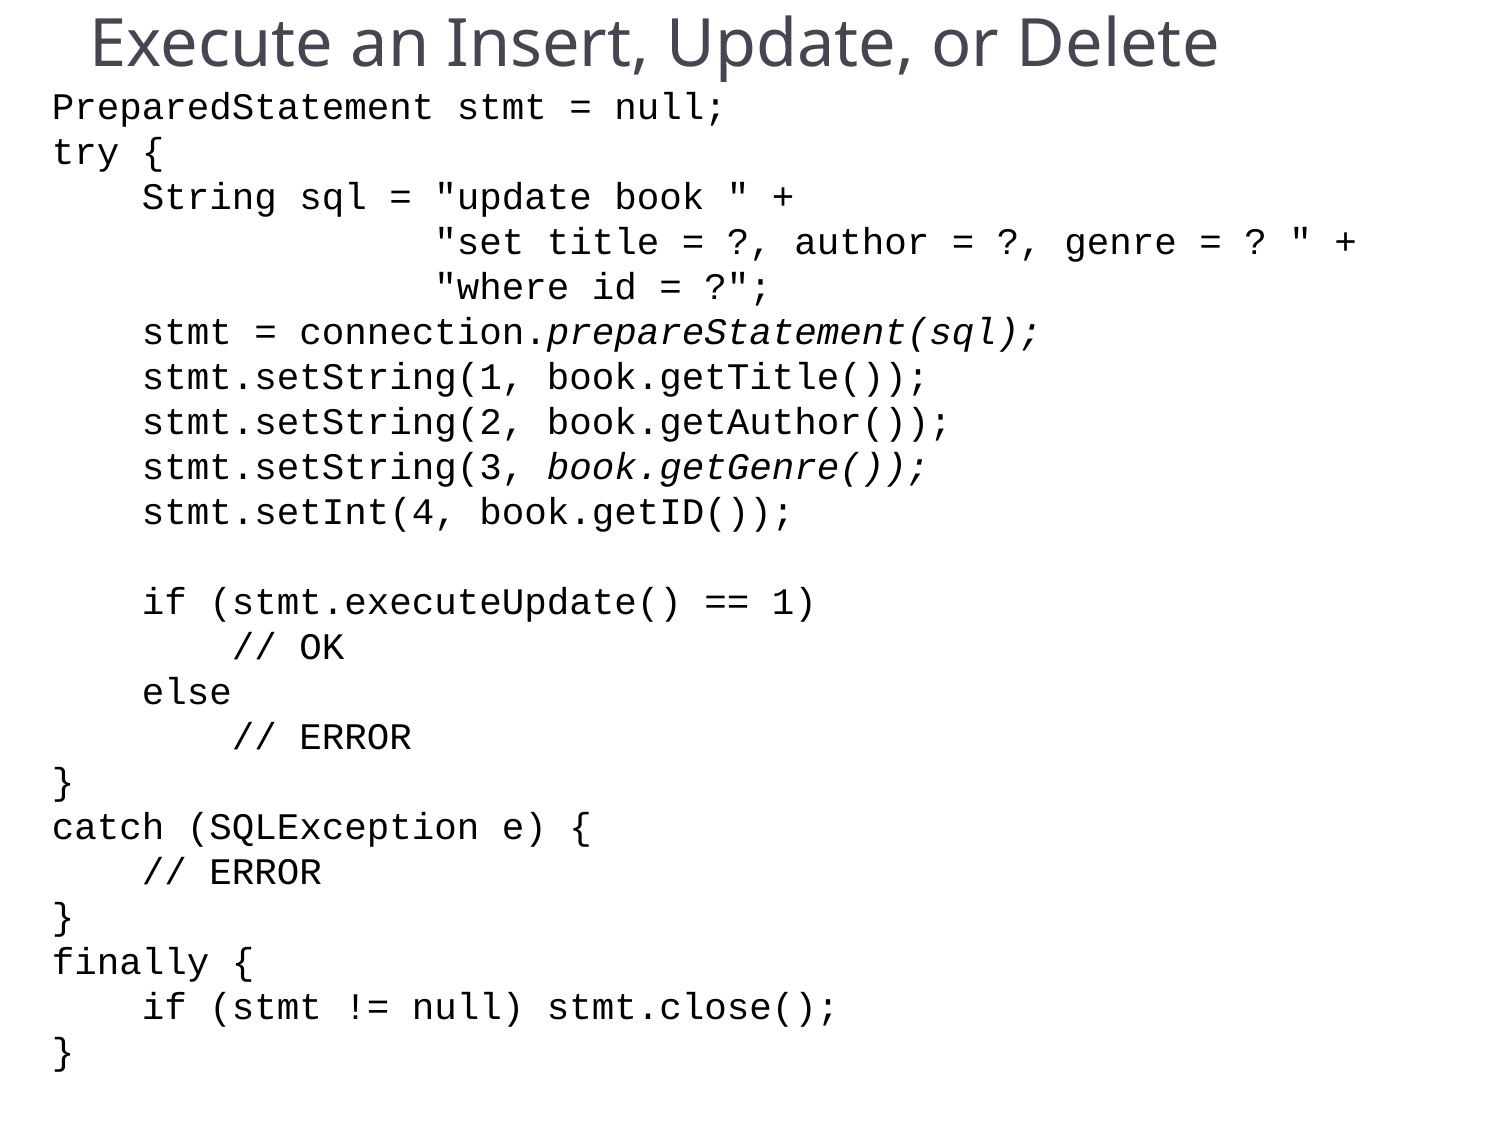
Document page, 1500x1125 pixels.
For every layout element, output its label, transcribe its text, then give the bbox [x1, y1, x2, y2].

text_box PreparedStatement stmt = null; try { String sql = "update book " + "set title = ?, author = ?, genre = ? " + "where id = ?"; stmt = connection.prepareStatement(sql); stmt.setString(1, book.getTitle()); stmt.setString(2, book.getAuthor()); stmt.setString(3, book.getGenre()); stmt.setInt(4, book.getID()); if (stmt.executeUpdate() == 1) // OK else // ERROR } catch (SQLException e) { // ERROR } finally { if (stmt != null) stmt.close(); } [37, 74, 1372, 1125]
title Execute an Insert, Update, or Delete [75, 0, 1425, 88]
